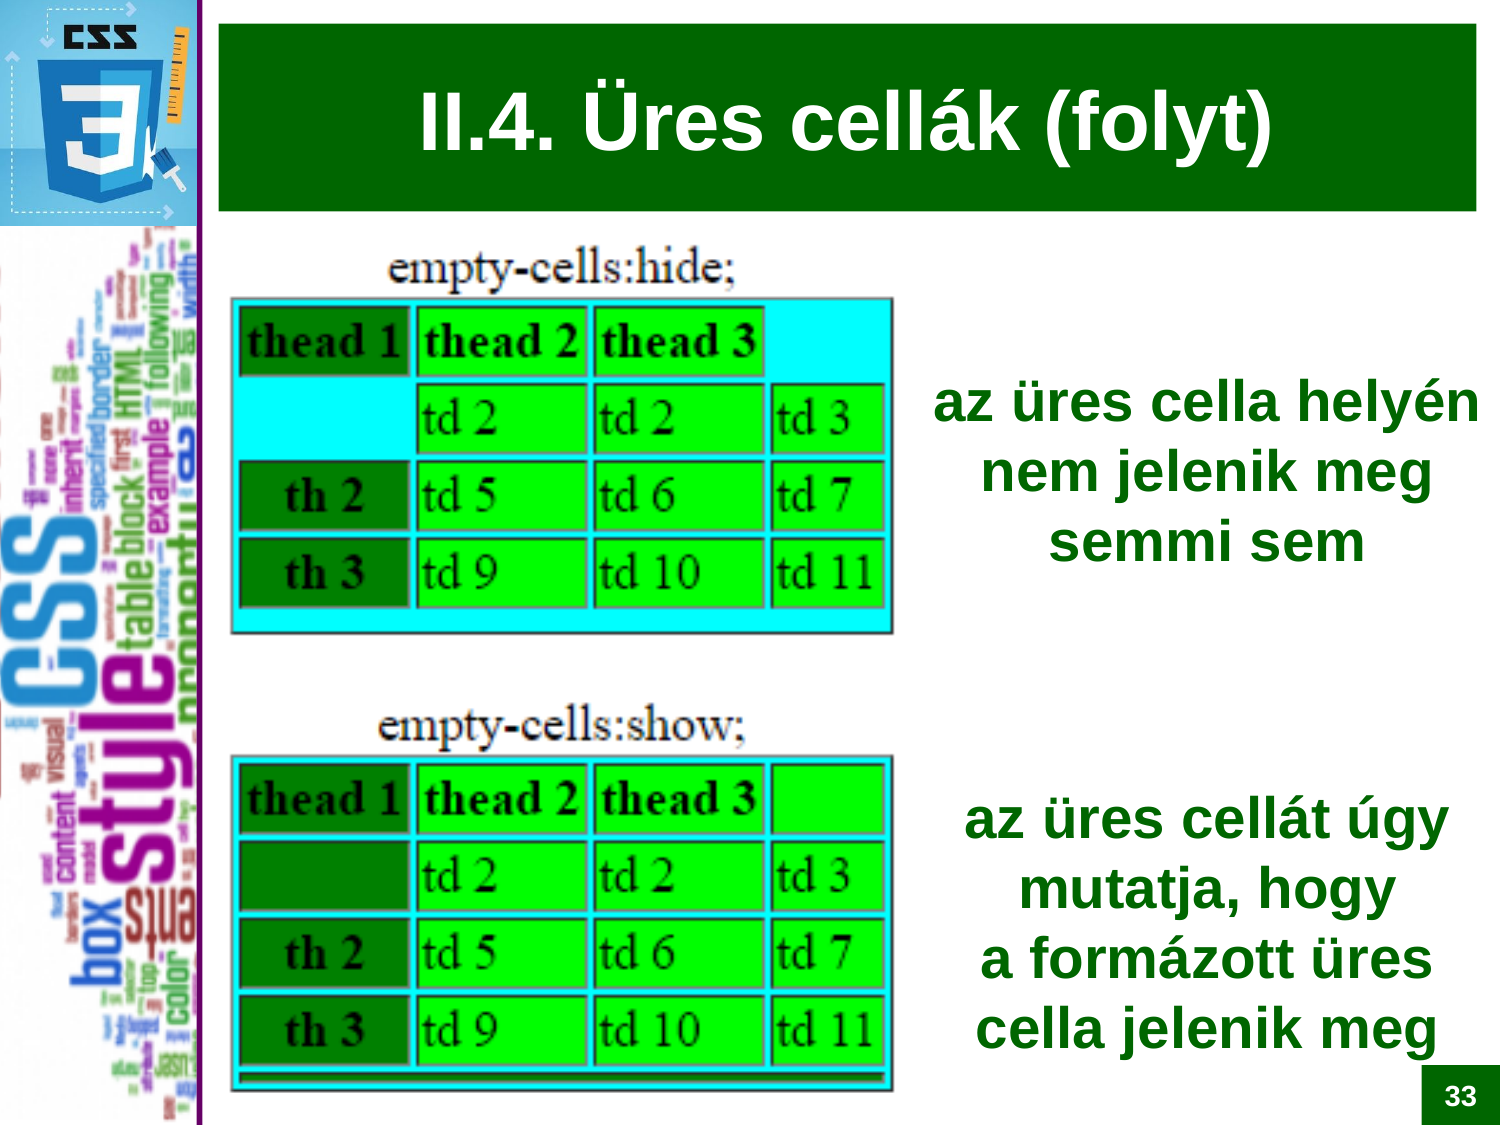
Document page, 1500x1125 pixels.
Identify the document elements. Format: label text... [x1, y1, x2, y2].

picture [0, 0, 197, 1125]
title II.4. Üres cellák (folyt) [218, 23, 1477, 212]
picture [218, 224, 916, 1108]
text_box az üres cellát úgy mutatja, hogy a formázott üres cella jelenik meg [921, 751, 1500, 1090]
slide_number 33 [1421, 1090, 1500, 1125]
list az üres cella helyén nem jelenik meg semmi sem [921, 302, 1500, 634]
